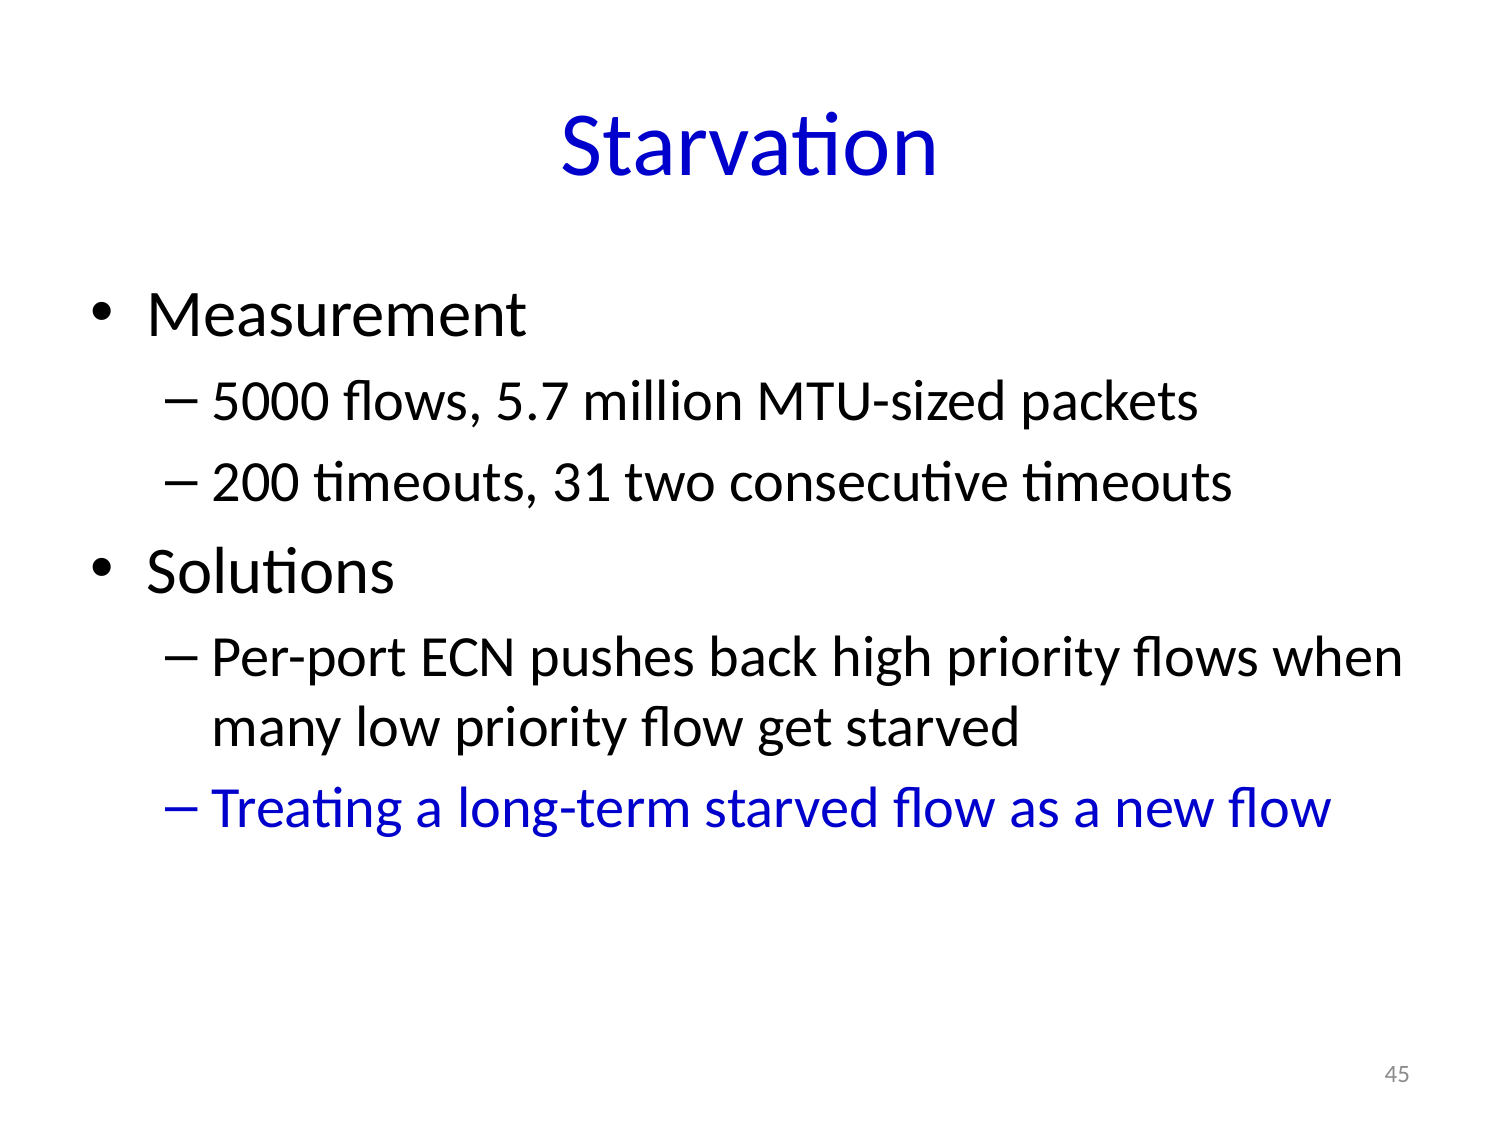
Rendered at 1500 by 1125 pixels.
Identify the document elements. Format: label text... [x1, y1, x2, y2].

list Measurement 5000 flows, 5.7 million MTU-sized packets 200 timeouts, 31 two consecutive timeouts Solutions Per-port ECN pushes back high priority flows when many low priority flow get starved Treating a long-term starved flow as a new flow [75, 262, 1425, 1005]
slide_number 45 [1074, 1042, 1425, 1103]
title Starvation [75, 45, 1425, 233]
